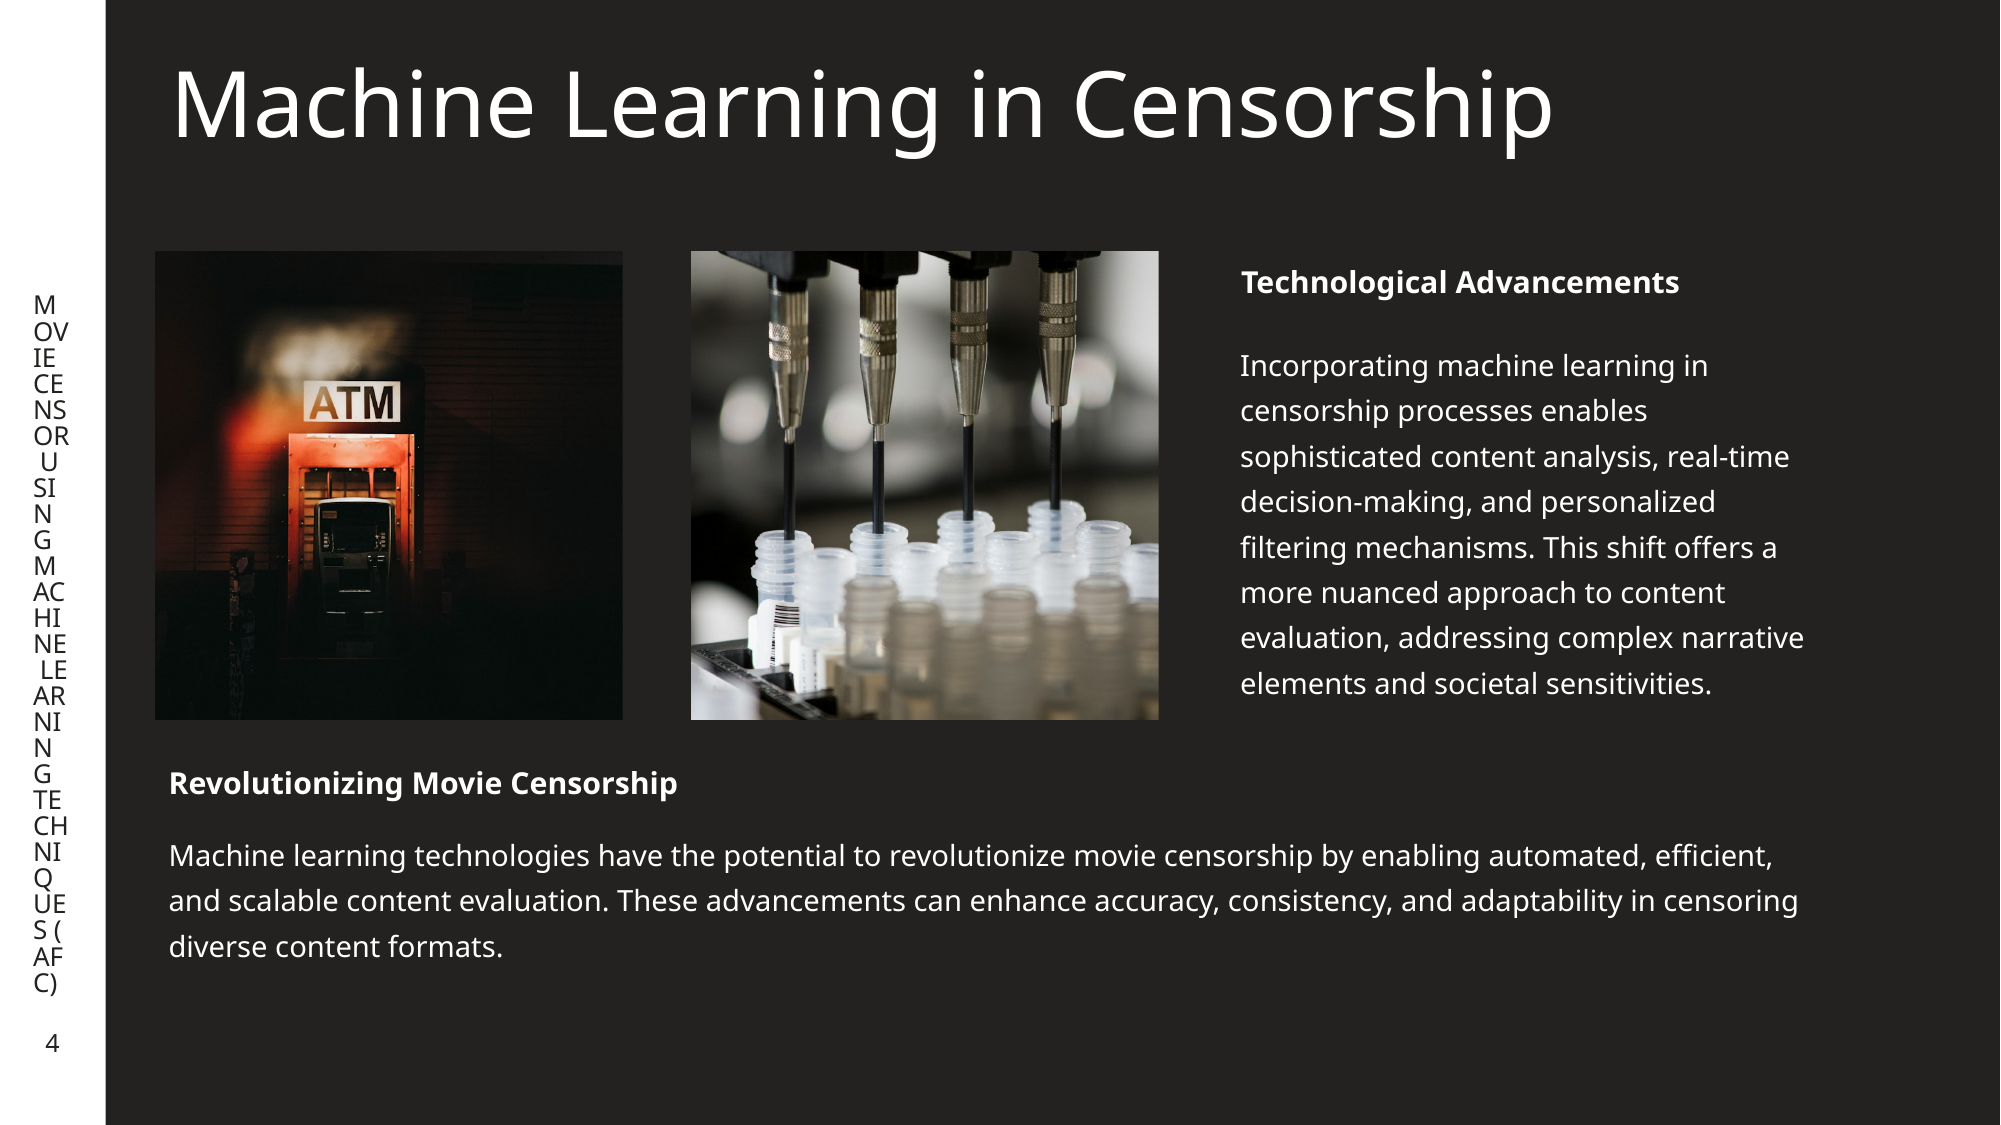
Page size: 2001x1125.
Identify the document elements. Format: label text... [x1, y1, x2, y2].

title Machine Learning in Censorship [155, 50, 1847, 192]
list Technological Advancements [1225, 250, 1847, 307]
picture [690, 251, 1159, 720]
list Incorporating machine learning in censorship processes enables sophisticated content analysis, real-time decision-making, and personalized filtering mechanisms. This shift offers a more nuanced approach to content evaluation, addressing complex narrative elements and societal sensitivities. [1225, 329, 1847, 718]
footer MOVIE CENSOR USING MACHINE LEARNING TECHNIQUES (AFC) [18, 50, 86, 563]
slide_number 4 [0, 1014, 106, 1075]
list Machine learning technologies have the potential to revolutionize movie censorship by enabling automated, efficient, and scalable content evaluation. These advancements can enhance accuracy, consistency, and adaptability in censoring diverse content formats. [153, 819, 1847, 1075]
picture [155, 251, 623, 720]
list Revolutionizing Movie Censorship [153, 751, 1847, 808]
